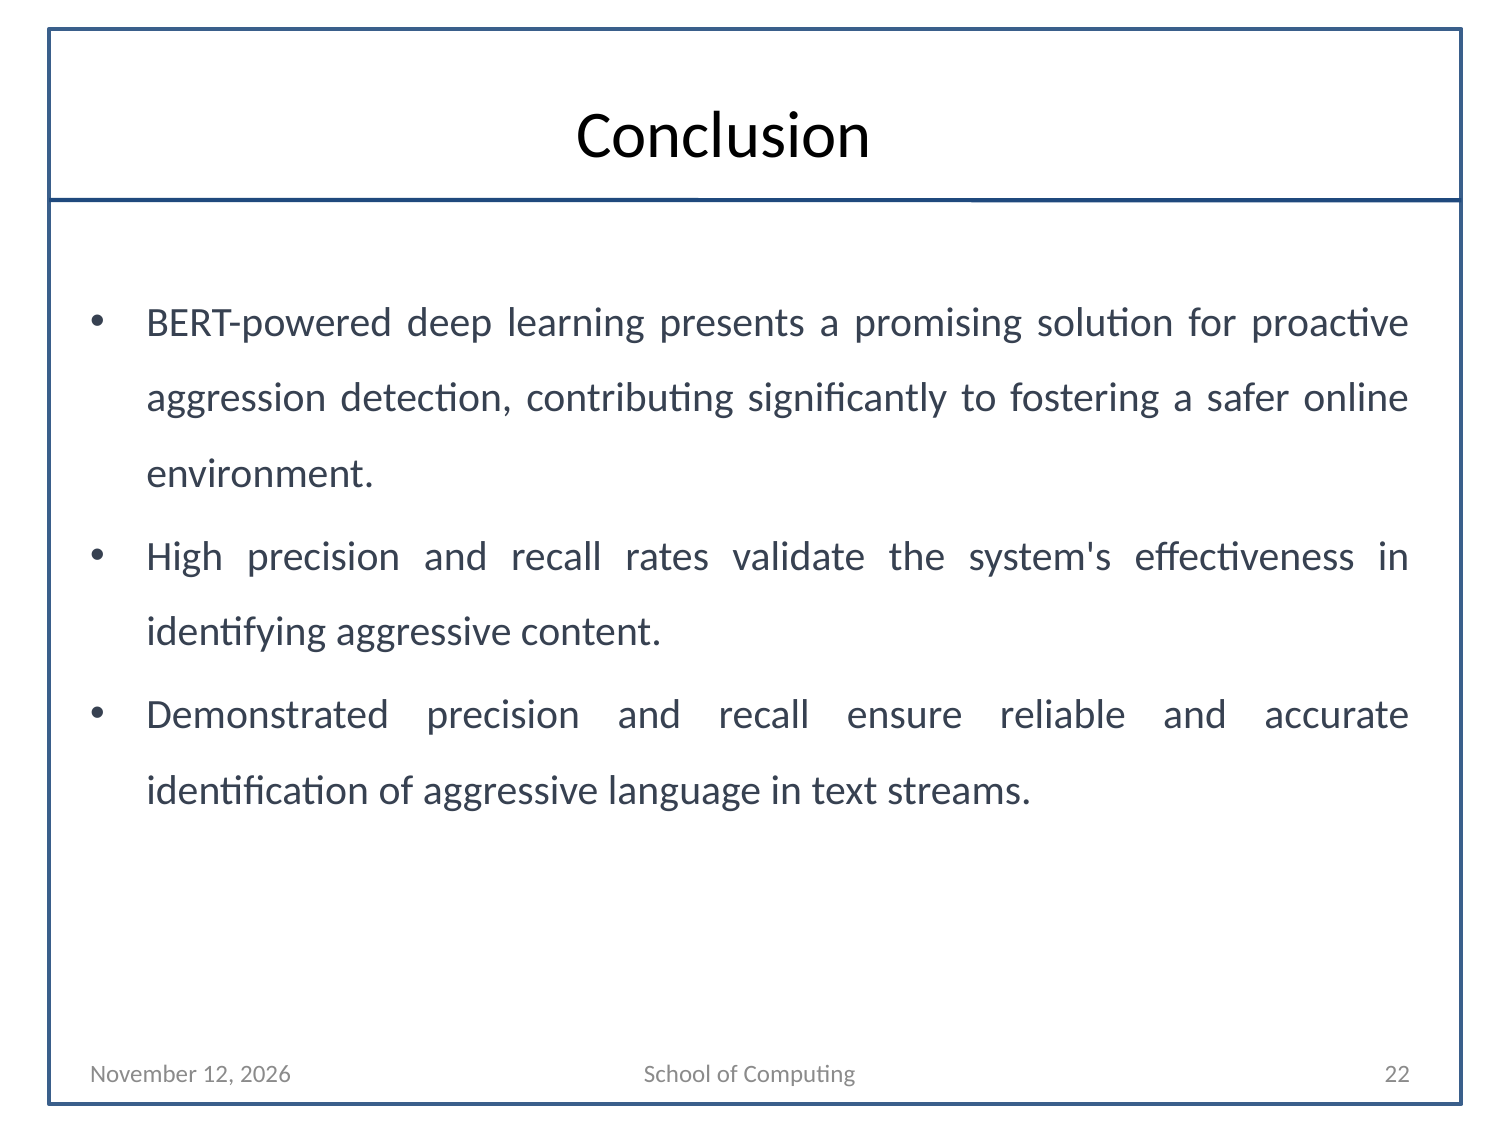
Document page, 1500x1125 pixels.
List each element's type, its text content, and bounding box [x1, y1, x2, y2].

list BERT-powered deep learning presents a promising solution for proactive aggression detection, contributing significantly to fostering a safer online environment. High precision and recall rates validate the system's effectiveness in identifying aggressive content. Demonstrated precision and recall ensure reliable and accurate identification of aggressive language in text streams. [75, 262, 1425, 1005]
slide_number 22 [1074, 1042, 1425, 1103]
footer School of Computing [512, 1042, 988, 1103]
title Conclusion [49, 37, 1399, 225]
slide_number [75, 1042, 425, 1103]
